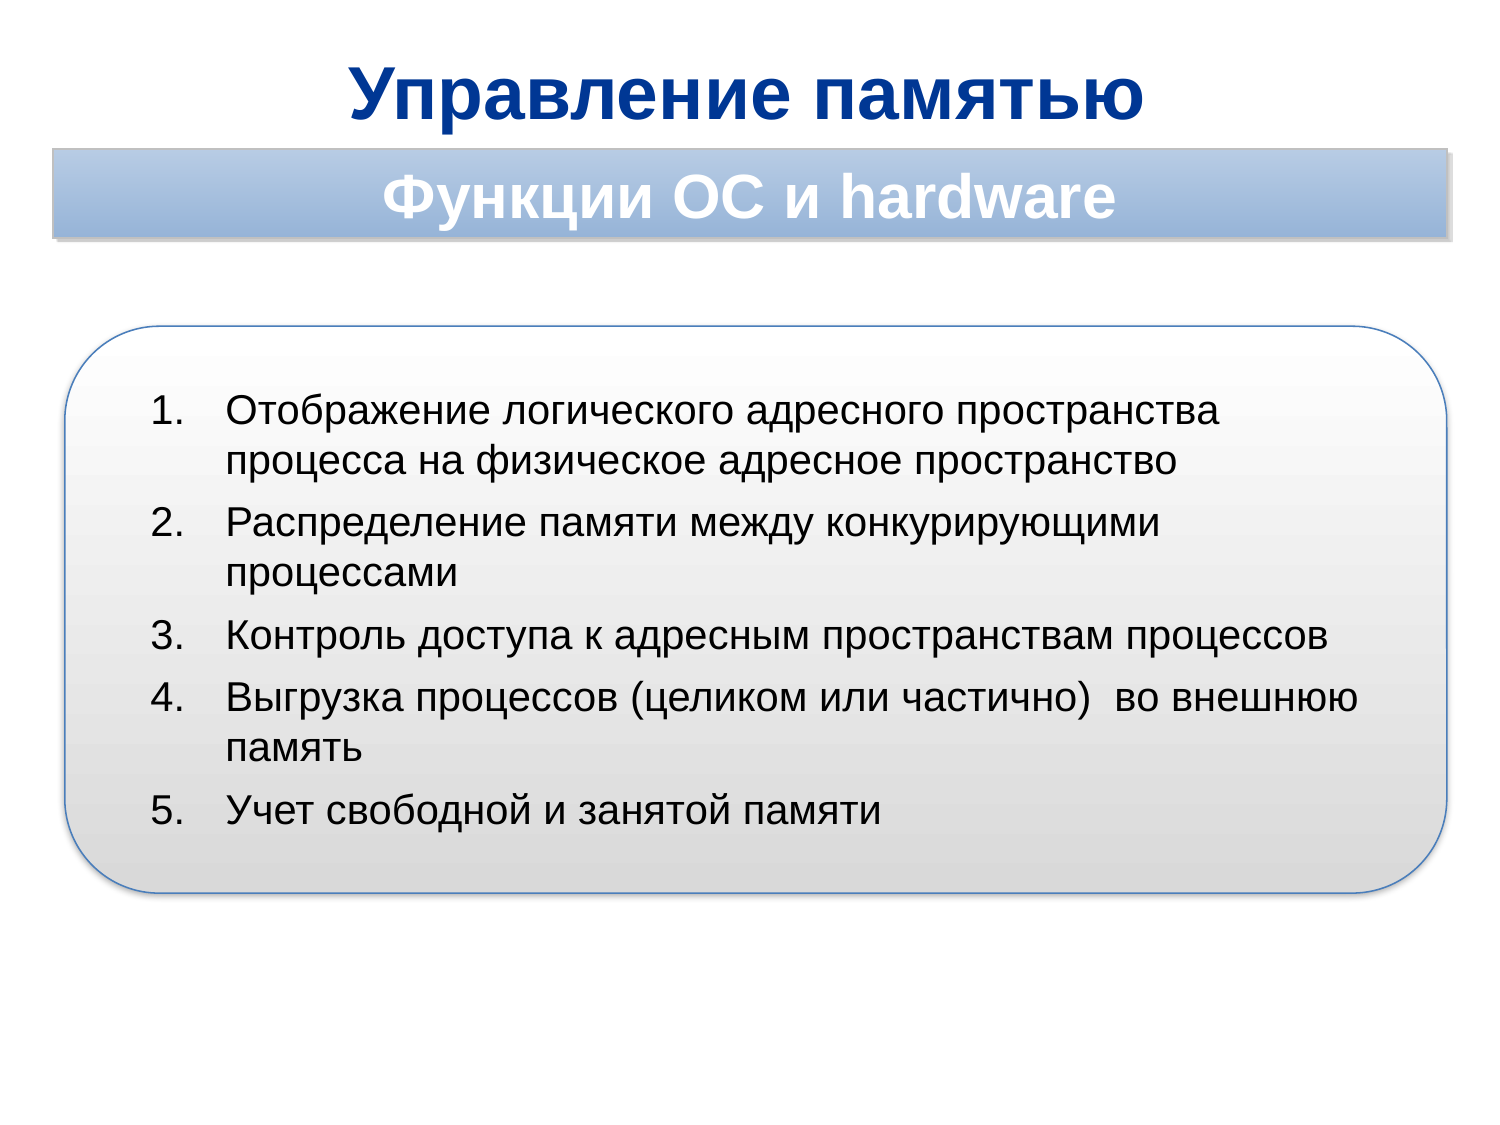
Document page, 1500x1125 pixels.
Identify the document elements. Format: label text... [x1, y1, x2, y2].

title Управление памятью [35, 38, 1460, 141]
text_box Функции ОС и hardware [53, 148, 1447, 239]
text_box [64, 325, 1448, 894]
text_box Отображение логического адресного пространства процесса на физическое адресное пространство Распределение памяти между конкурирующими процессами Контроль доступа к адресным пространствам процессов Выгрузка процессов (целиком или частично) во внешнюю память Учет свободной и занятой памяти [135, 375, 1400, 841]
